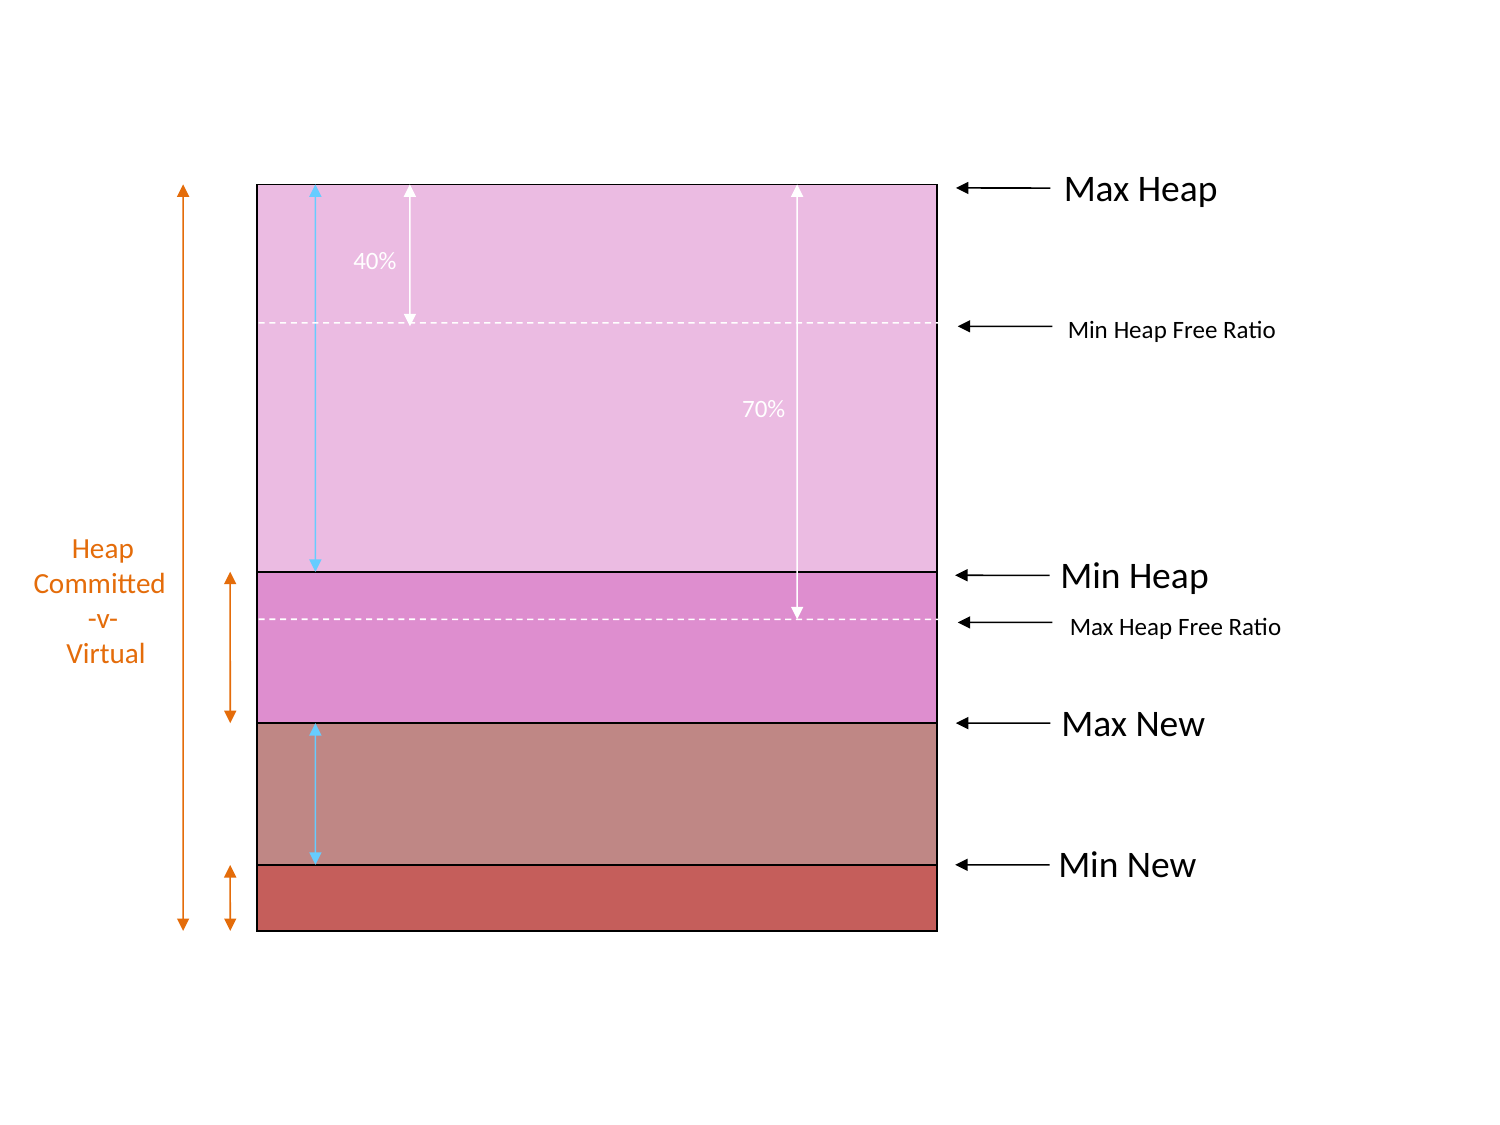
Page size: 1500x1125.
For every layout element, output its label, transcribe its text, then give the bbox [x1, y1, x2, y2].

text_box [955, 716, 1046, 730]
text_box [223, 865, 237, 931]
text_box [256, 184, 938, 932]
text_box [955, 181, 1048, 195]
text_box [957, 320, 1053, 333]
text_box [957, 616, 1053, 629]
text_box Min Heap [1045, 543, 1224, 604]
text_box [955, 858, 1043, 872]
text_box Max New [1046, 691, 1221, 752]
text_box [176, 677, 190, 931]
text_box Min Heap Free Ratio [1053, 306, 1292, 352]
text_box [223, 571, 237, 724]
text_box Max Heap [1048, 156, 1233, 216]
text_box [176, 184, 190, 486]
text_box [955, 569, 1045, 582]
text_box Heap Committed -v- Virtual [18, 486, 188, 677]
text_box Min New [1043, 833, 1212, 893]
text_box Max Heap Free Ratio [1054, 602, 1297, 648]
